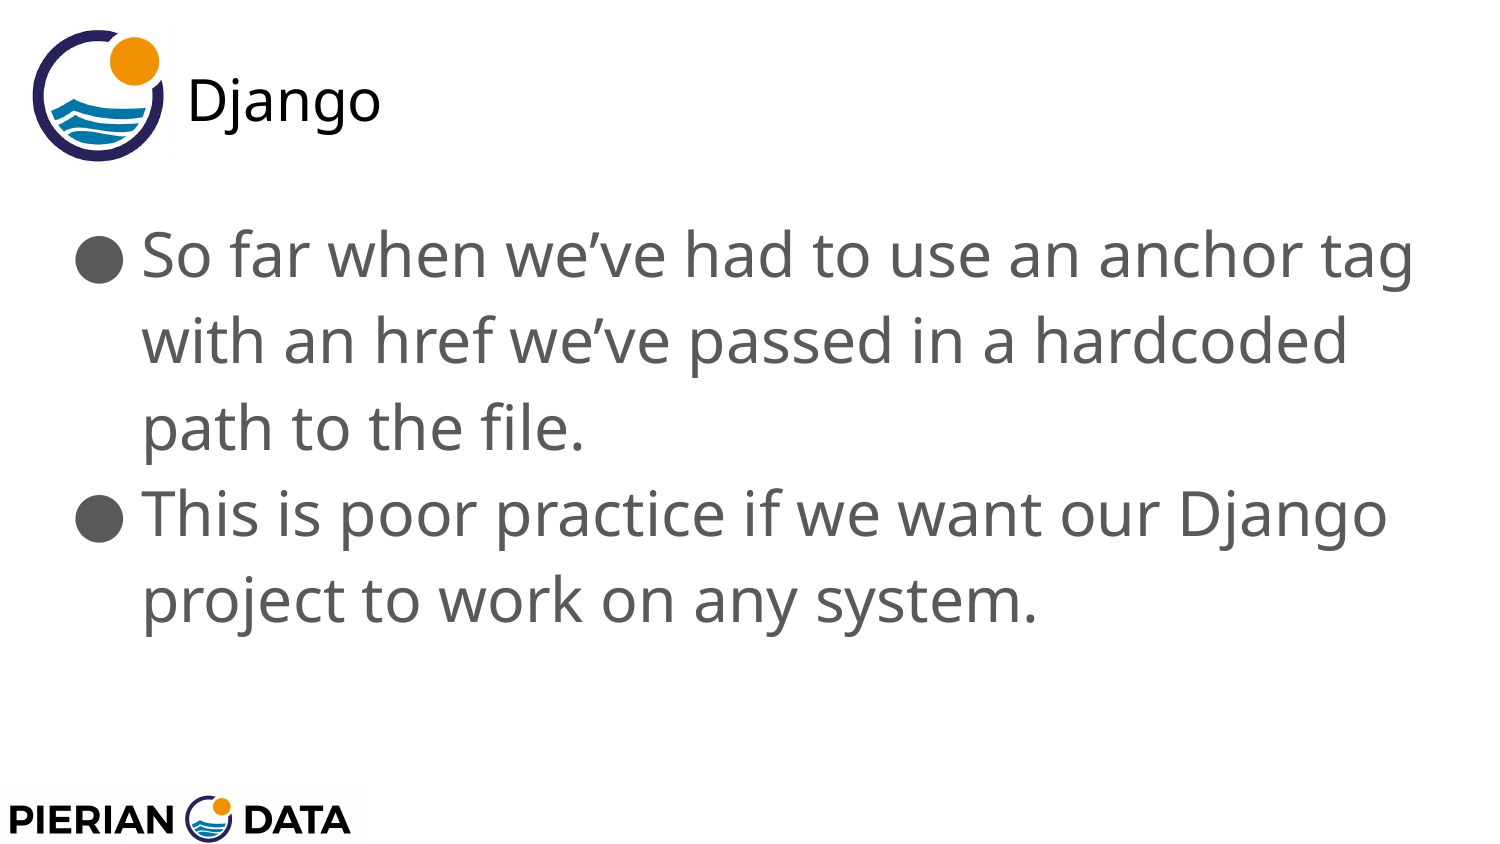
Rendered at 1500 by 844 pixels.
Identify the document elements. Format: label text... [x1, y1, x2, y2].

picture [0, 787, 368, 844]
title Django [176, 48, 1449, 143]
picture [24, 24, 172, 167]
list So far when we’ve had to use an anchor tag with an href we’ve passed in a hardcoded path to the file. This is poor practice if we want our Django project to work on any system. [51, 189, 1449, 750]
